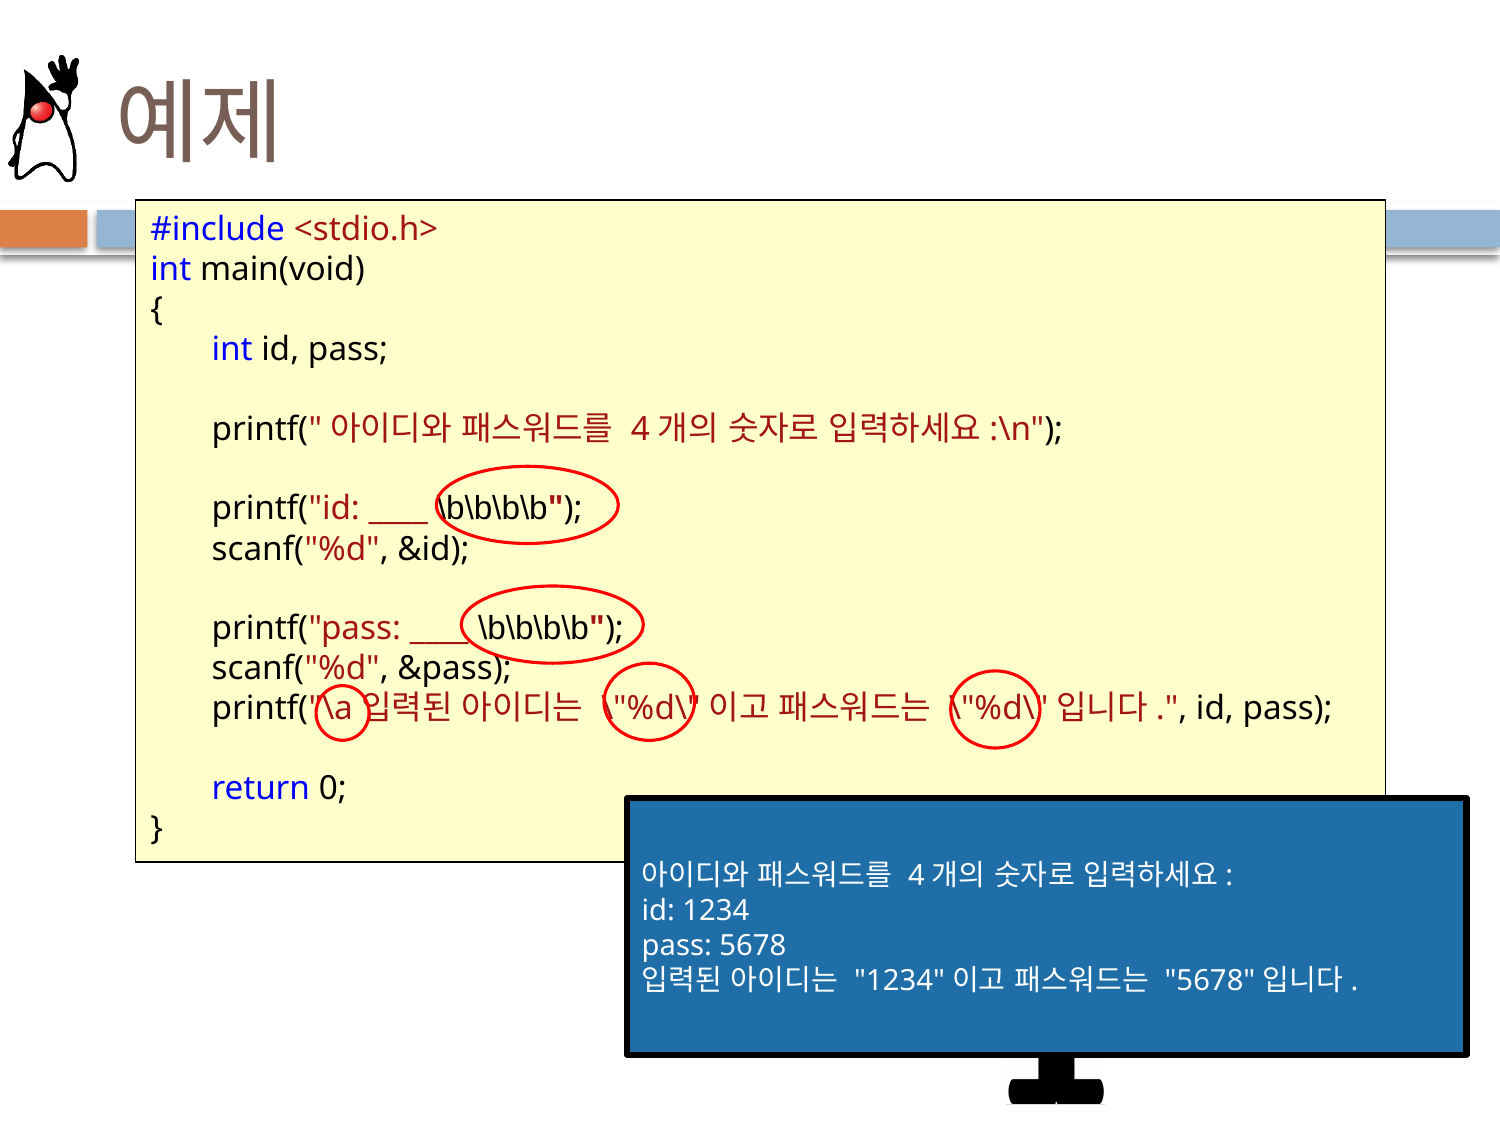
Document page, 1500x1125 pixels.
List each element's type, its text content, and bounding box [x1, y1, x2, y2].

text_box #include <stdio.h> int main(void) { int id, pass; printf("아이디와 패스워드를 4개의 숫자로 입력하세요:\n"); printf("id: ____ \b\b\b\b"); scanf("%d", &id); printf("pass: ____ \b\b\b\b"); scanf("%d", &pass); printf("\a입력된 아이디는 \"%d\"이고 패스워드는 \"%d\"입니다.", id, pass); return 0; } [135, 199, 1386, 863]
picture [8, 55, 79, 182]
text_box [604, 663, 695, 741]
title 예제 [100, 37, 1438, 200]
text_box [316, 685, 370, 741]
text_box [626, 797, 1467, 1106]
text_box [436, 466, 619, 544]
text_box [950, 670, 1041, 749]
text_box [461, 586, 644, 664]
